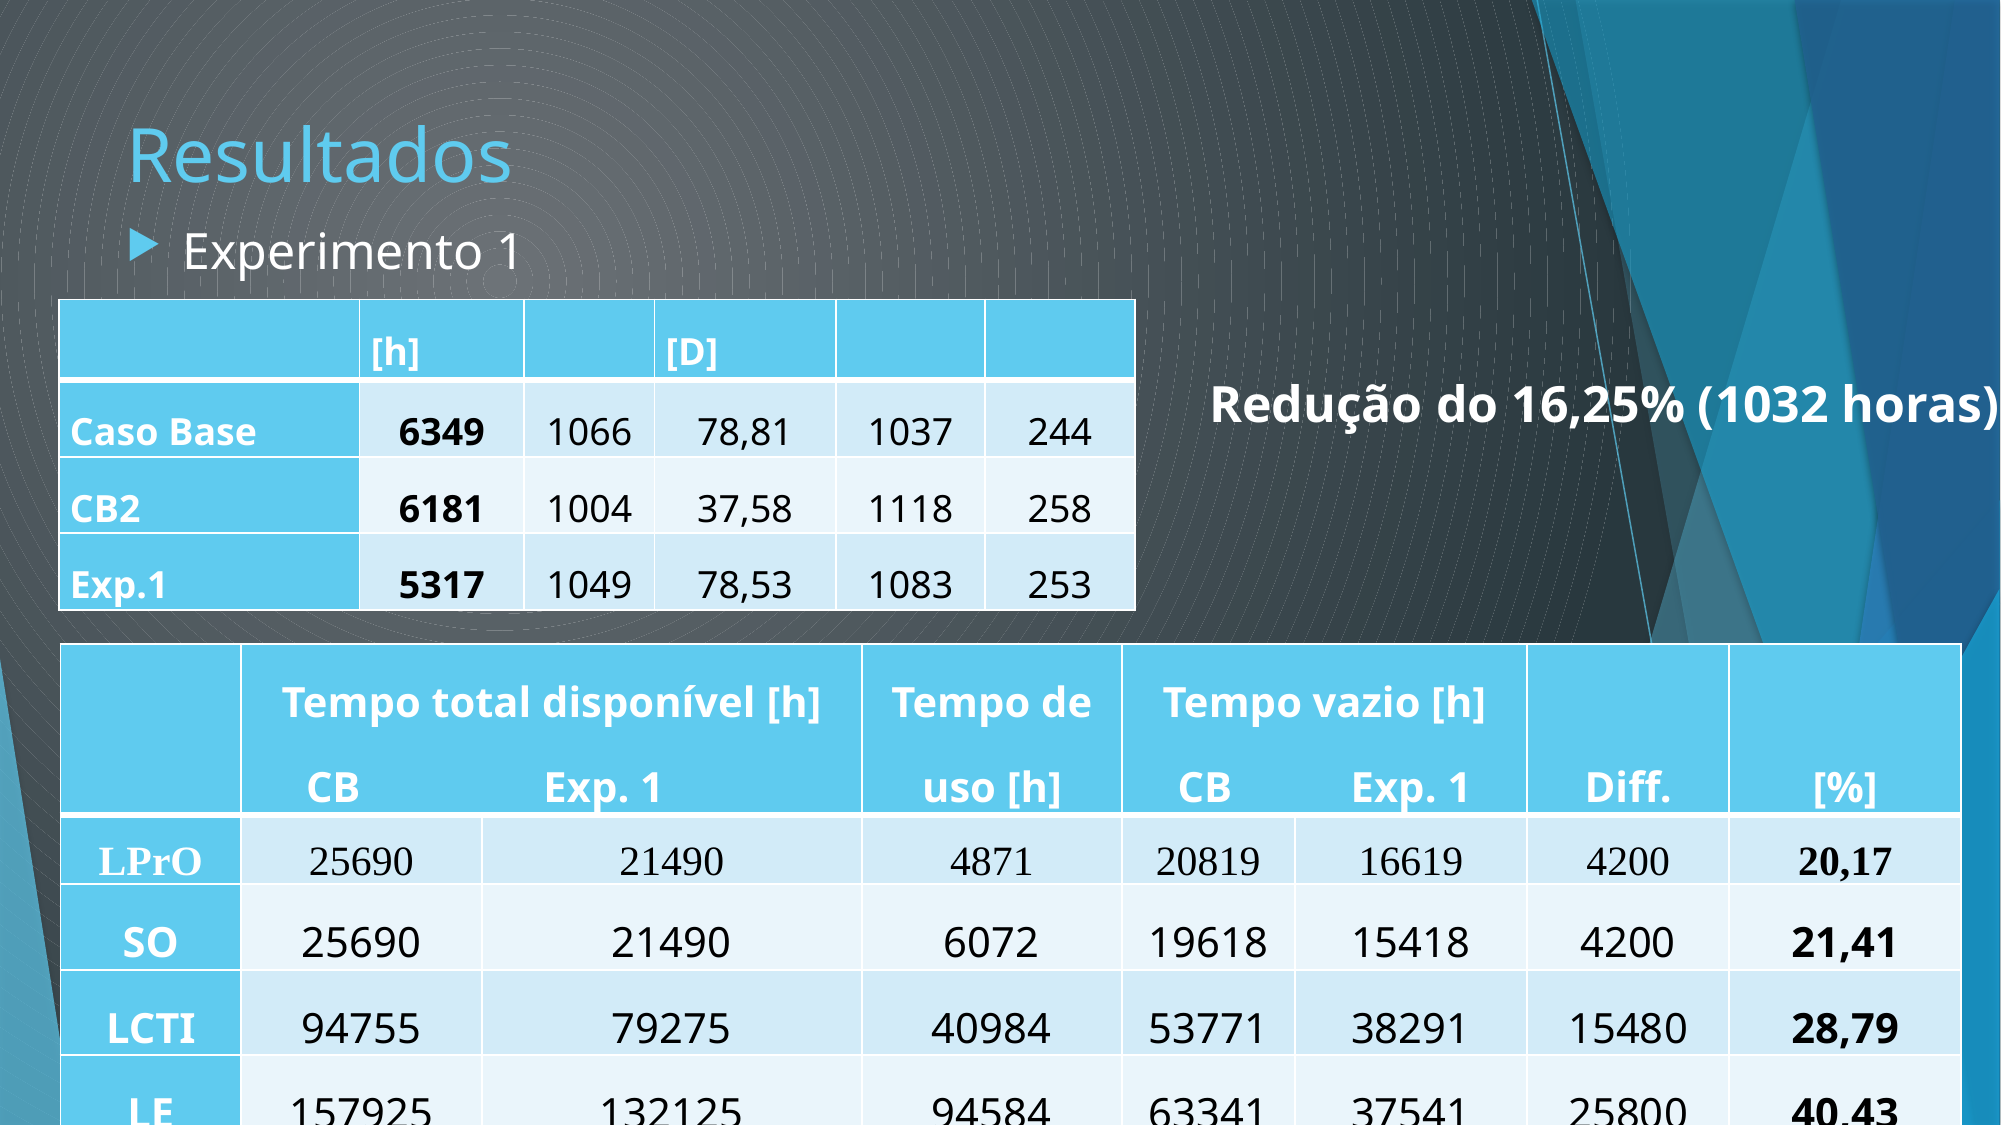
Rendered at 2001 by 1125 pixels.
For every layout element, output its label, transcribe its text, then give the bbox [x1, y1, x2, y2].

table_cell 25690 [242, 885, 481, 969]
table_cell 25690 [242, 818, 481, 883]
table_cell 6072 [863, 885, 1121, 969]
table_cell LPrO [61, 818, 240, 883]
table_header [%] [1730, 645, 1960, 812]
table_cell LE [61, 1056, 240, 1125]
title Resultados [111, 99, 1522, 208]
table_header Tempo de uso [h] [863, 645, 1121, 812]
table_cell 19618 [1123, 885, 1294, 969]
table_cell 79275 [483, 971, 861, 1054]
table_cell 53771 [1123, 971, 1294, 1054]
table_cell 94584 [863, 1056, 1121, 1125]
table_header Diff. [1528, 645, 1728, 812]
table_cell 16619 [1296, 818, 1526, 883]
table_cell 25800 [1528, 1056, 1728, 1125]
table_cell 4200 [1528, 885, 1728, 969]
table_cell 40984 [863, 971, 1121, 1054]
table_header Tempo vazio [h] CB Exp. 1 [1123, 645, 1526, 812]
table_cell 20,17 [1730, 818, 1960, 883]
list Experimento 1 [111, 208, 1522, 333]
table_header [61, 645, 240, 812]
table_cell 15418 [1296, 885, 1526, 969]
table_cell 21490 [483, 885, 861, 969]
table_cell 21490 [483, 818, 861, 883]
table_cell 4871 [863, 818, 1121, 883]
table_cell 28,79 [1730, 971, 1960, 1054]
table_cell LCTI [61, 971, 240, 1054]
table_cell 132125 [483, 1056, 861, 1125]
table_cell 63341 [1123, 1056, 1294, 1125]
table_header Tempo total disponível [h] CB Exp. 1 [242, 645, 861, 812]
table_cell 4200 [1528, 818, 1728, 883]
table_cell 38291 [1296, 971, 1526, 1054]
table_cell SO [61, 885, 240, 969]
table_cell 21,41 [1730, 885, 1960, 969]
table_cell 20819 [1123, 818, 1294, 883]
table_cell 94755 [242, 971, 481, 1054]
table_cell 15480 [1528, 971, 1728, 1054]
table_cell 157925 [242, 1056, 481, 1125]
table_cell 40,43 [1730, 1056, 1960, 1125]
text_box Redução do 16,25% (1032 horas) [1194, 365, 2000, 441]
table_cell 37541 [1296, 1056, 1526, 1125]
